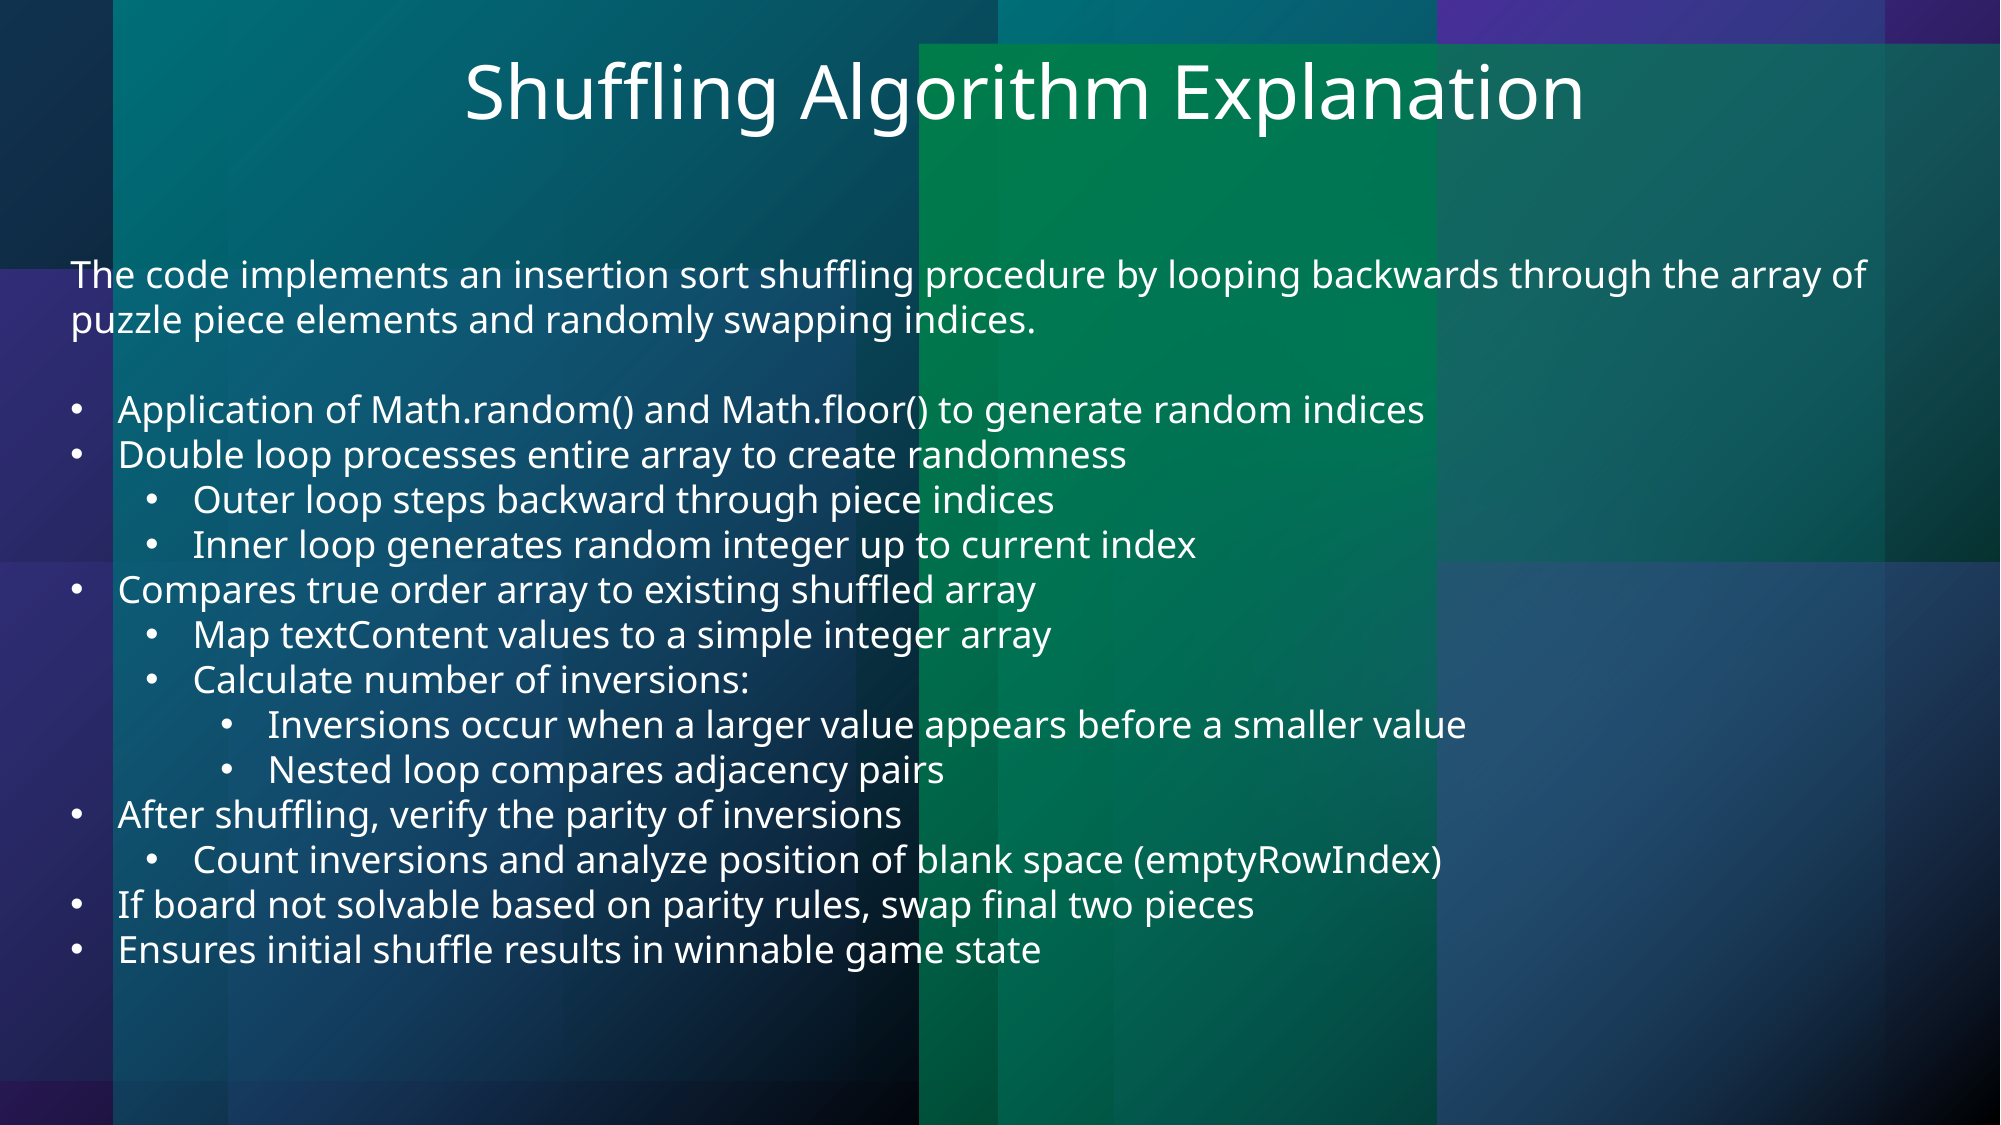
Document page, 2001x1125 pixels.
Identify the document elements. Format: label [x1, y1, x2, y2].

text_box [0, 0, 2000, 1125]
